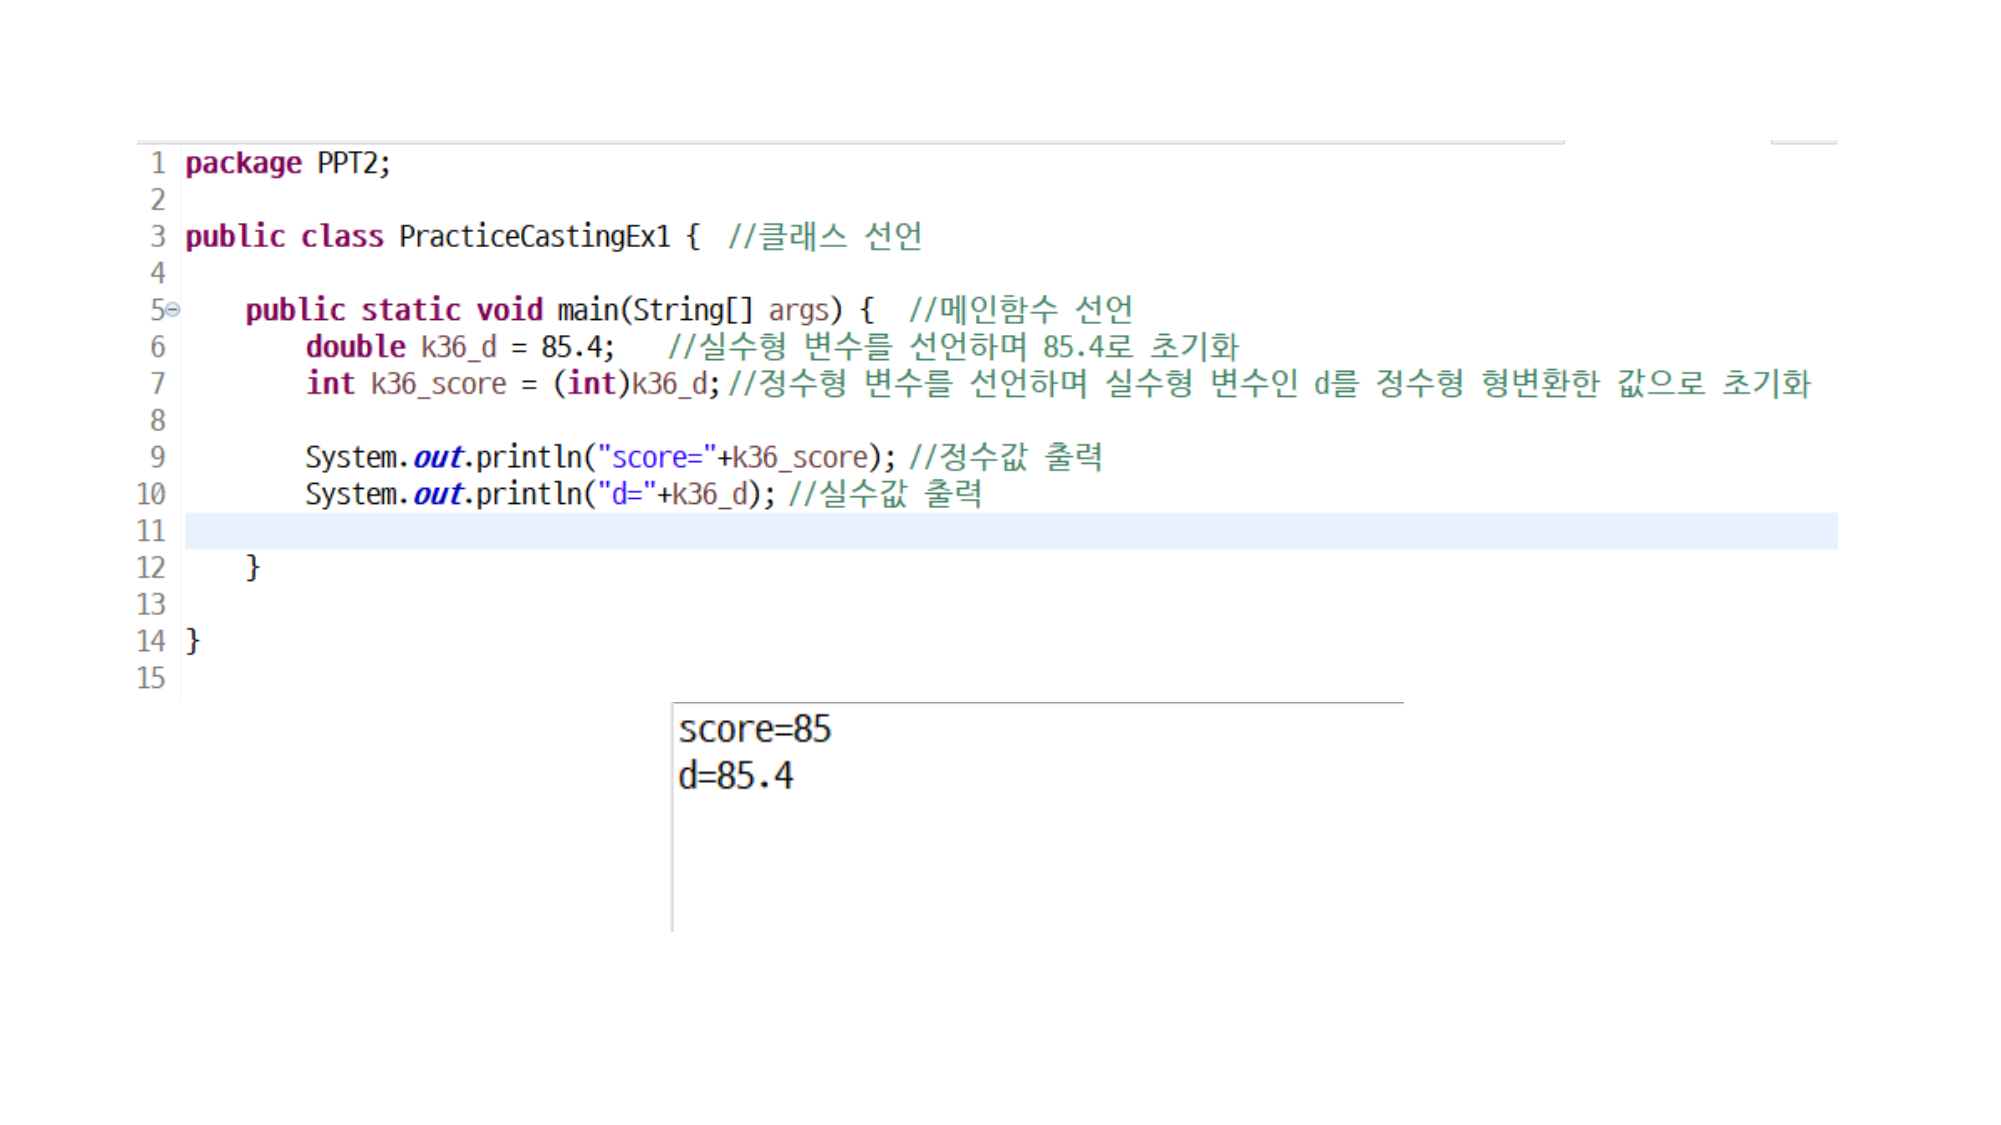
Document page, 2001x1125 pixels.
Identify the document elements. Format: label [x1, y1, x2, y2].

picture [137, 140, 1838, 932]
